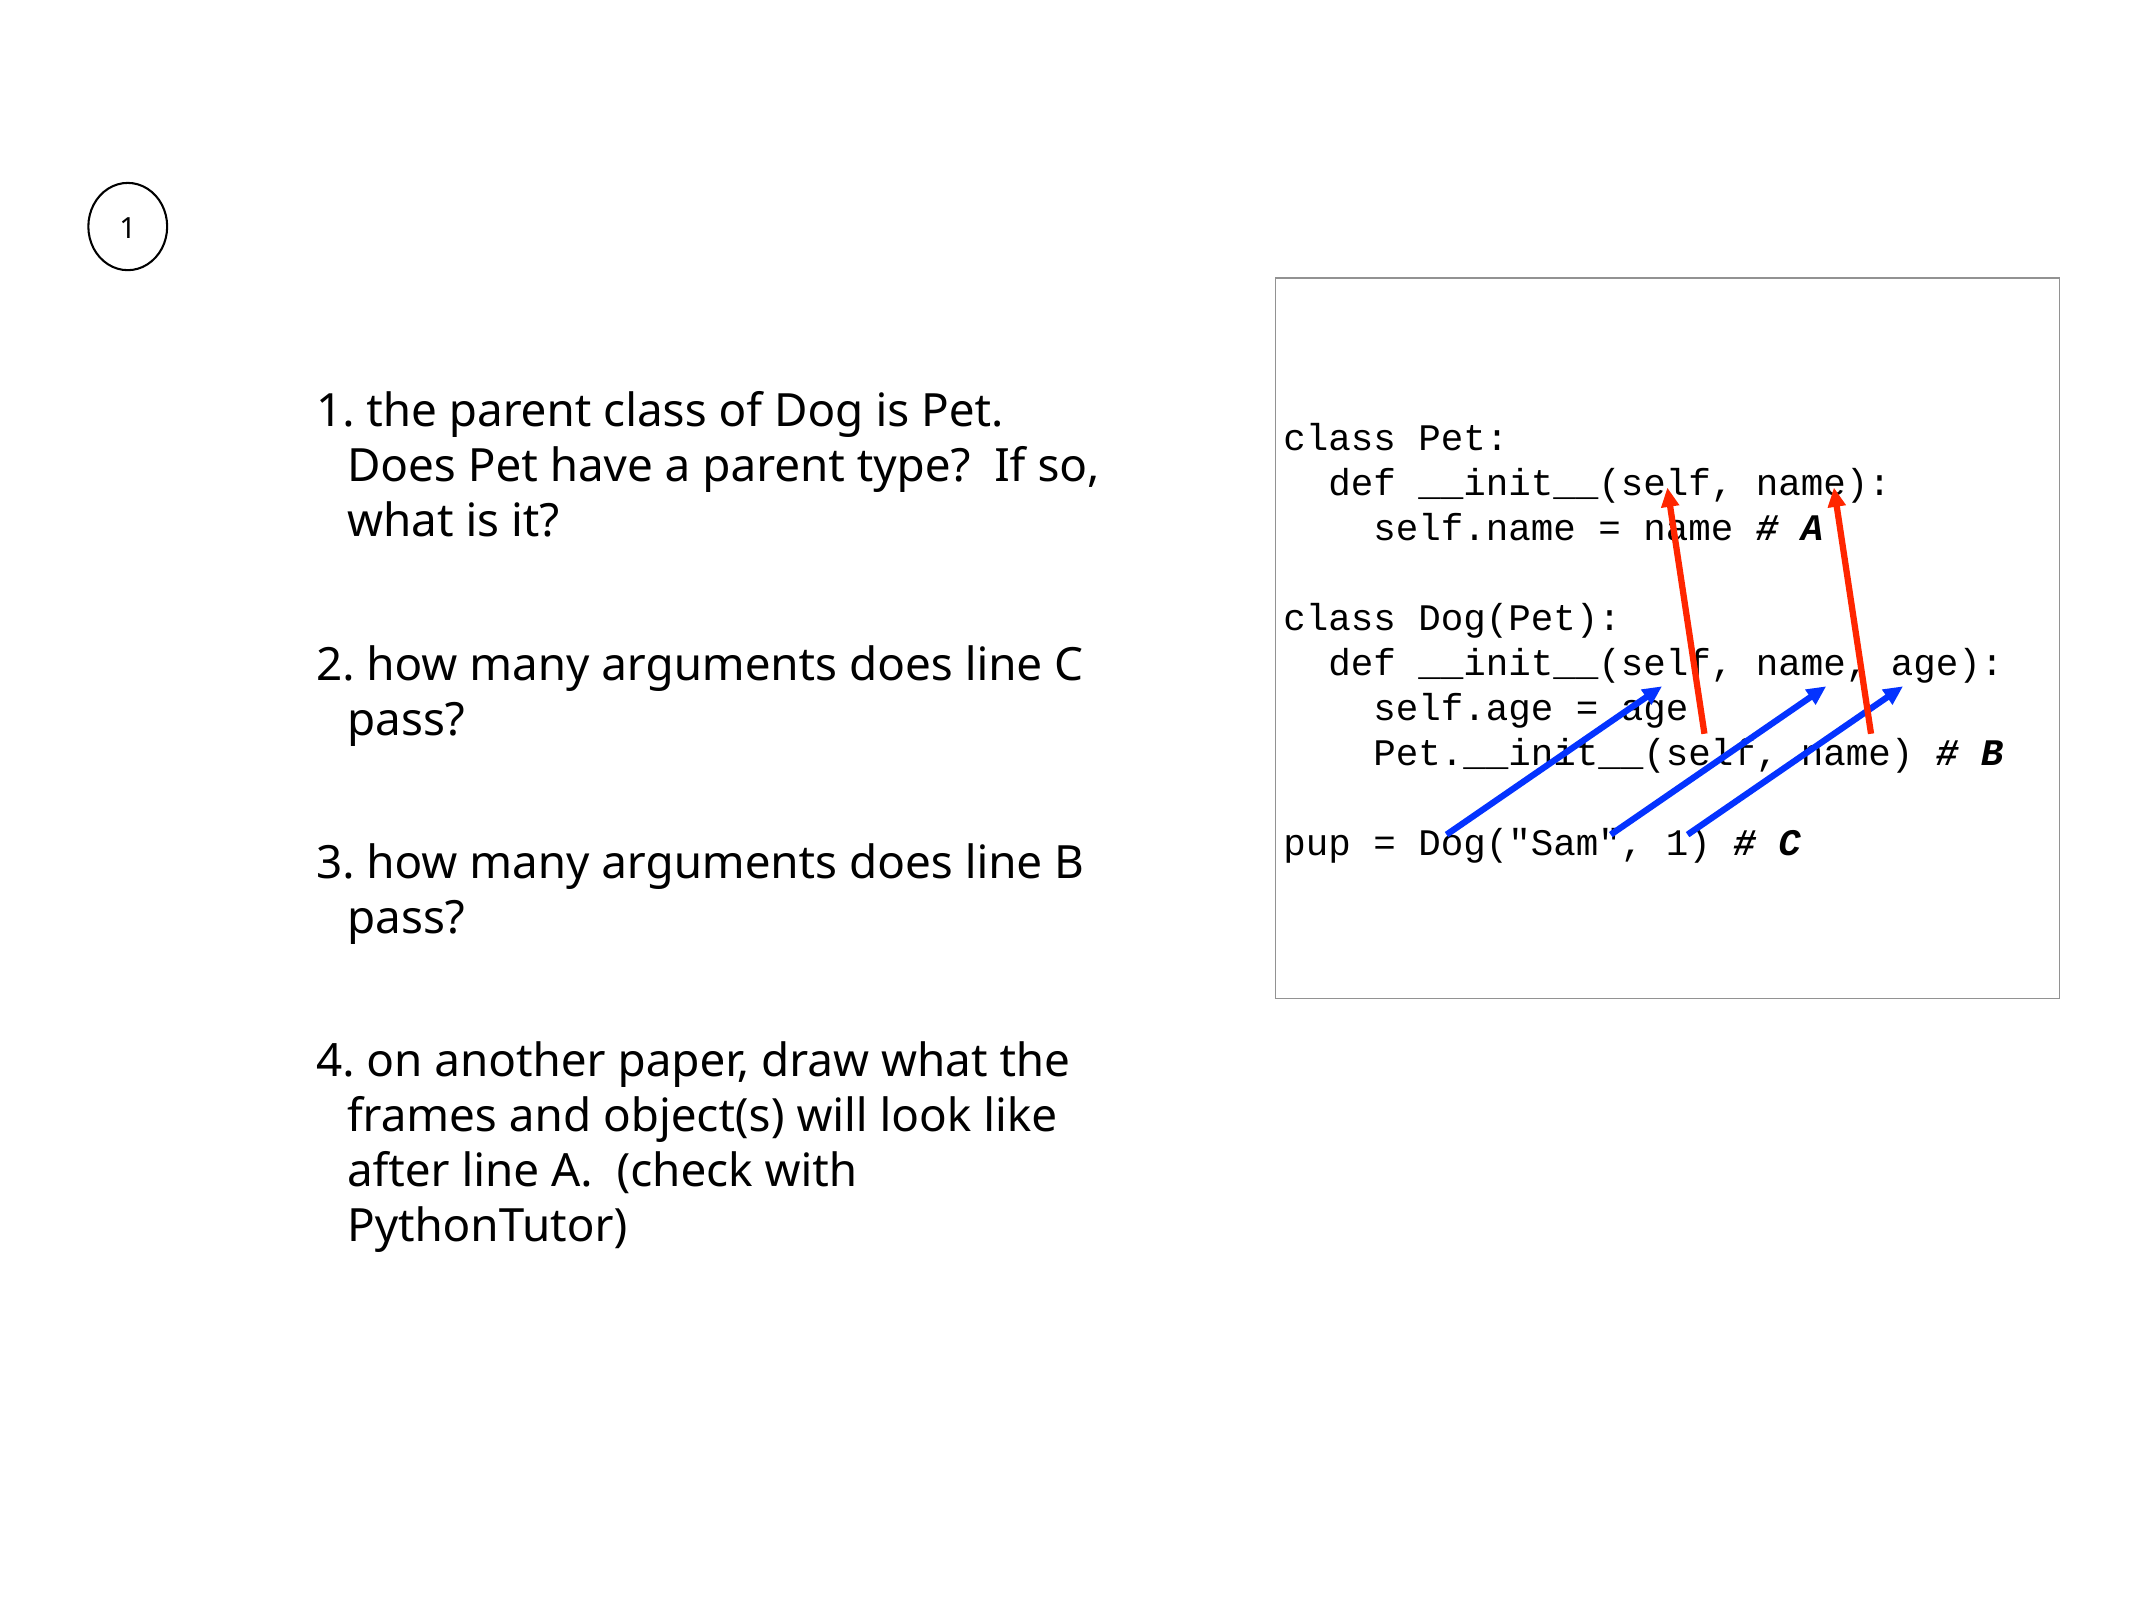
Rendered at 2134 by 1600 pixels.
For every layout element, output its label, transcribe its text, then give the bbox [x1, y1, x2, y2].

text_box 1 [88, 182, 168, 271]
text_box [310, 277, 2060, 1086]
